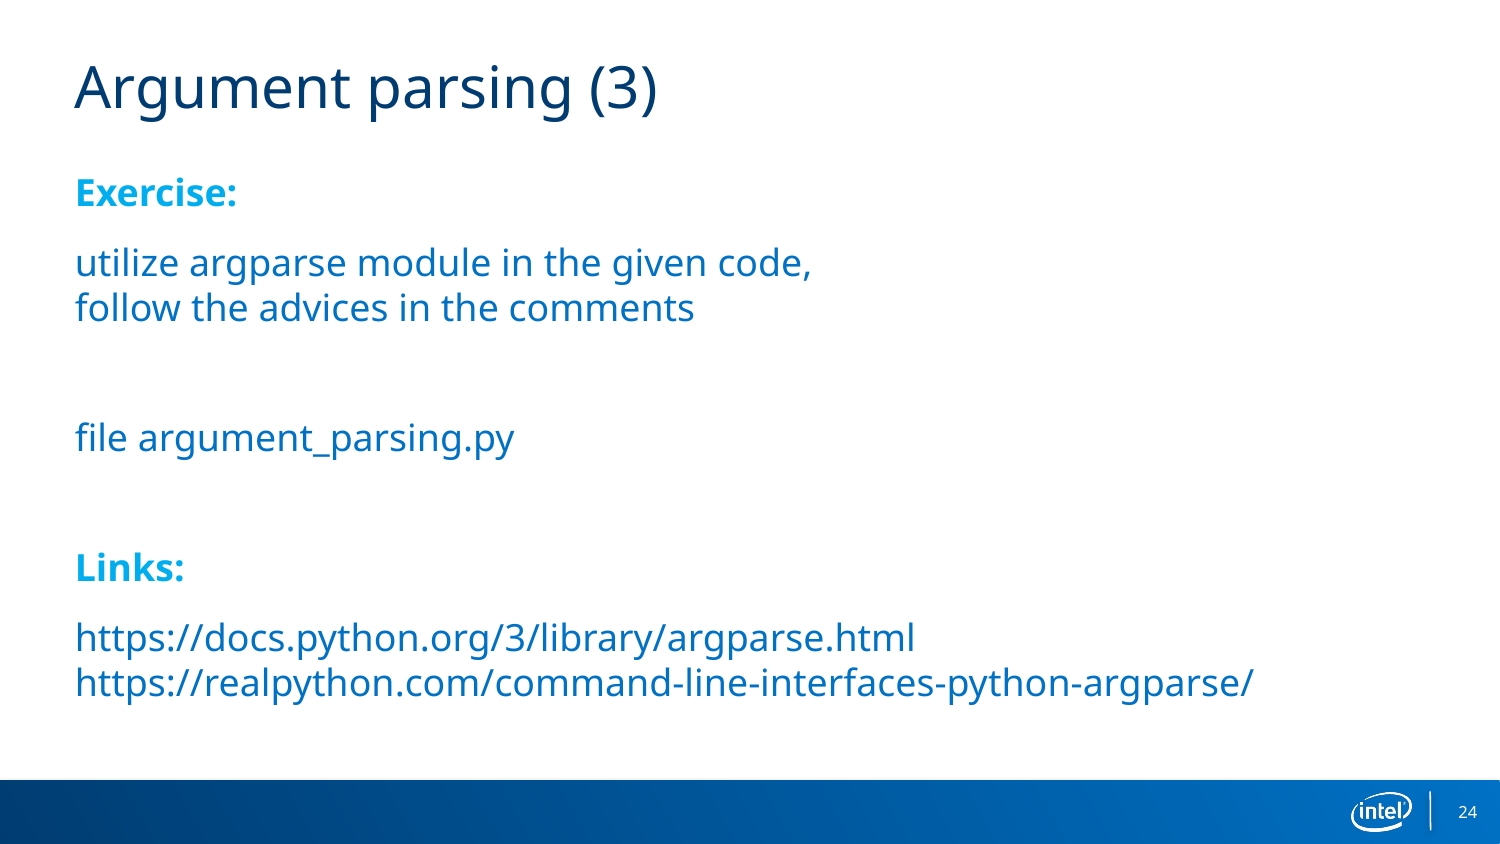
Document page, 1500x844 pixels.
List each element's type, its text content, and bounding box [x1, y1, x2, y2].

slide_number 24 [1127, 791, 1478, 837]
title Argument parsing (3) [74, 50, 1425, 169]
list Exercise: utilize argparse module in the given code, follow the advices in the comments file argument_parsing.py Links: https://docs.python.org/3/library/argparse.html https://realpython.com/command-line-interfaces-python-argparse/ [74, 169, 1425, 732]
